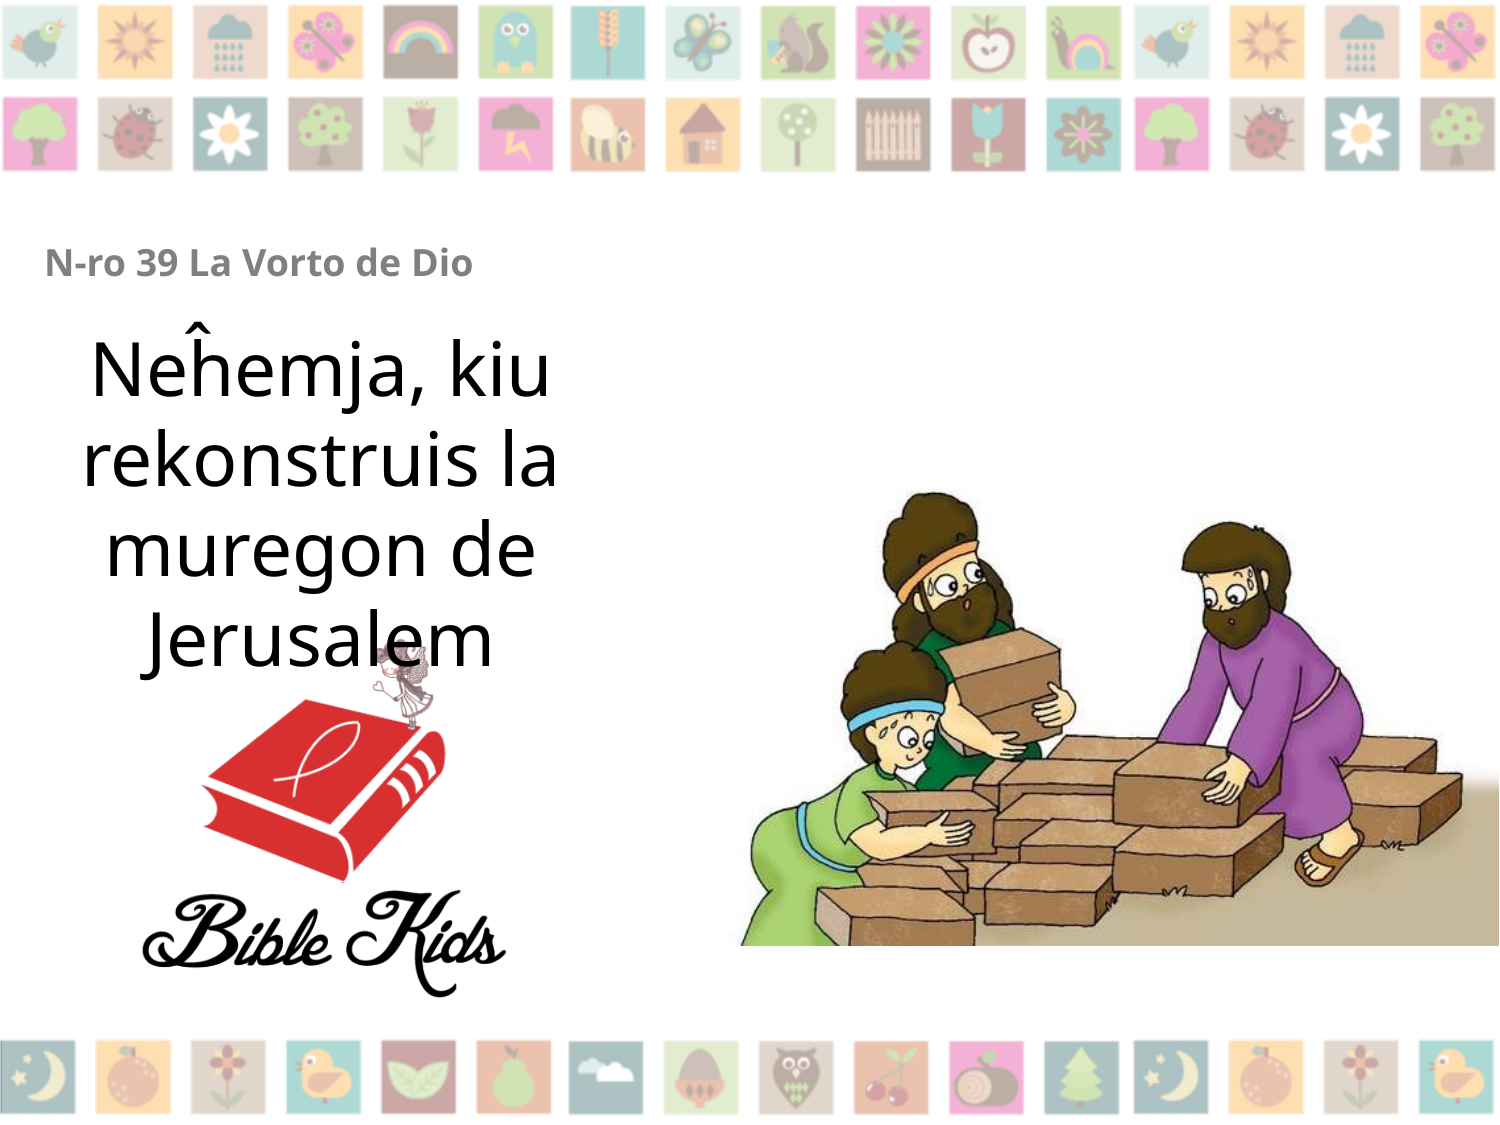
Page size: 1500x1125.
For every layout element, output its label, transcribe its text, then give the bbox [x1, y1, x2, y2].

text_box Neĥemja, kiu rekonstruis la muregon de Jerusalem [0, 314, 644, 690]
picture [117, 600, 544, 1027]
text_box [0, 1028, 1500, 1118]
text_box N-ro 39 La Vorto de Dio [29, 231, 543, 292]
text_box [0, 3, 1500, 181]
picture [643, 320, 1500, 946]
